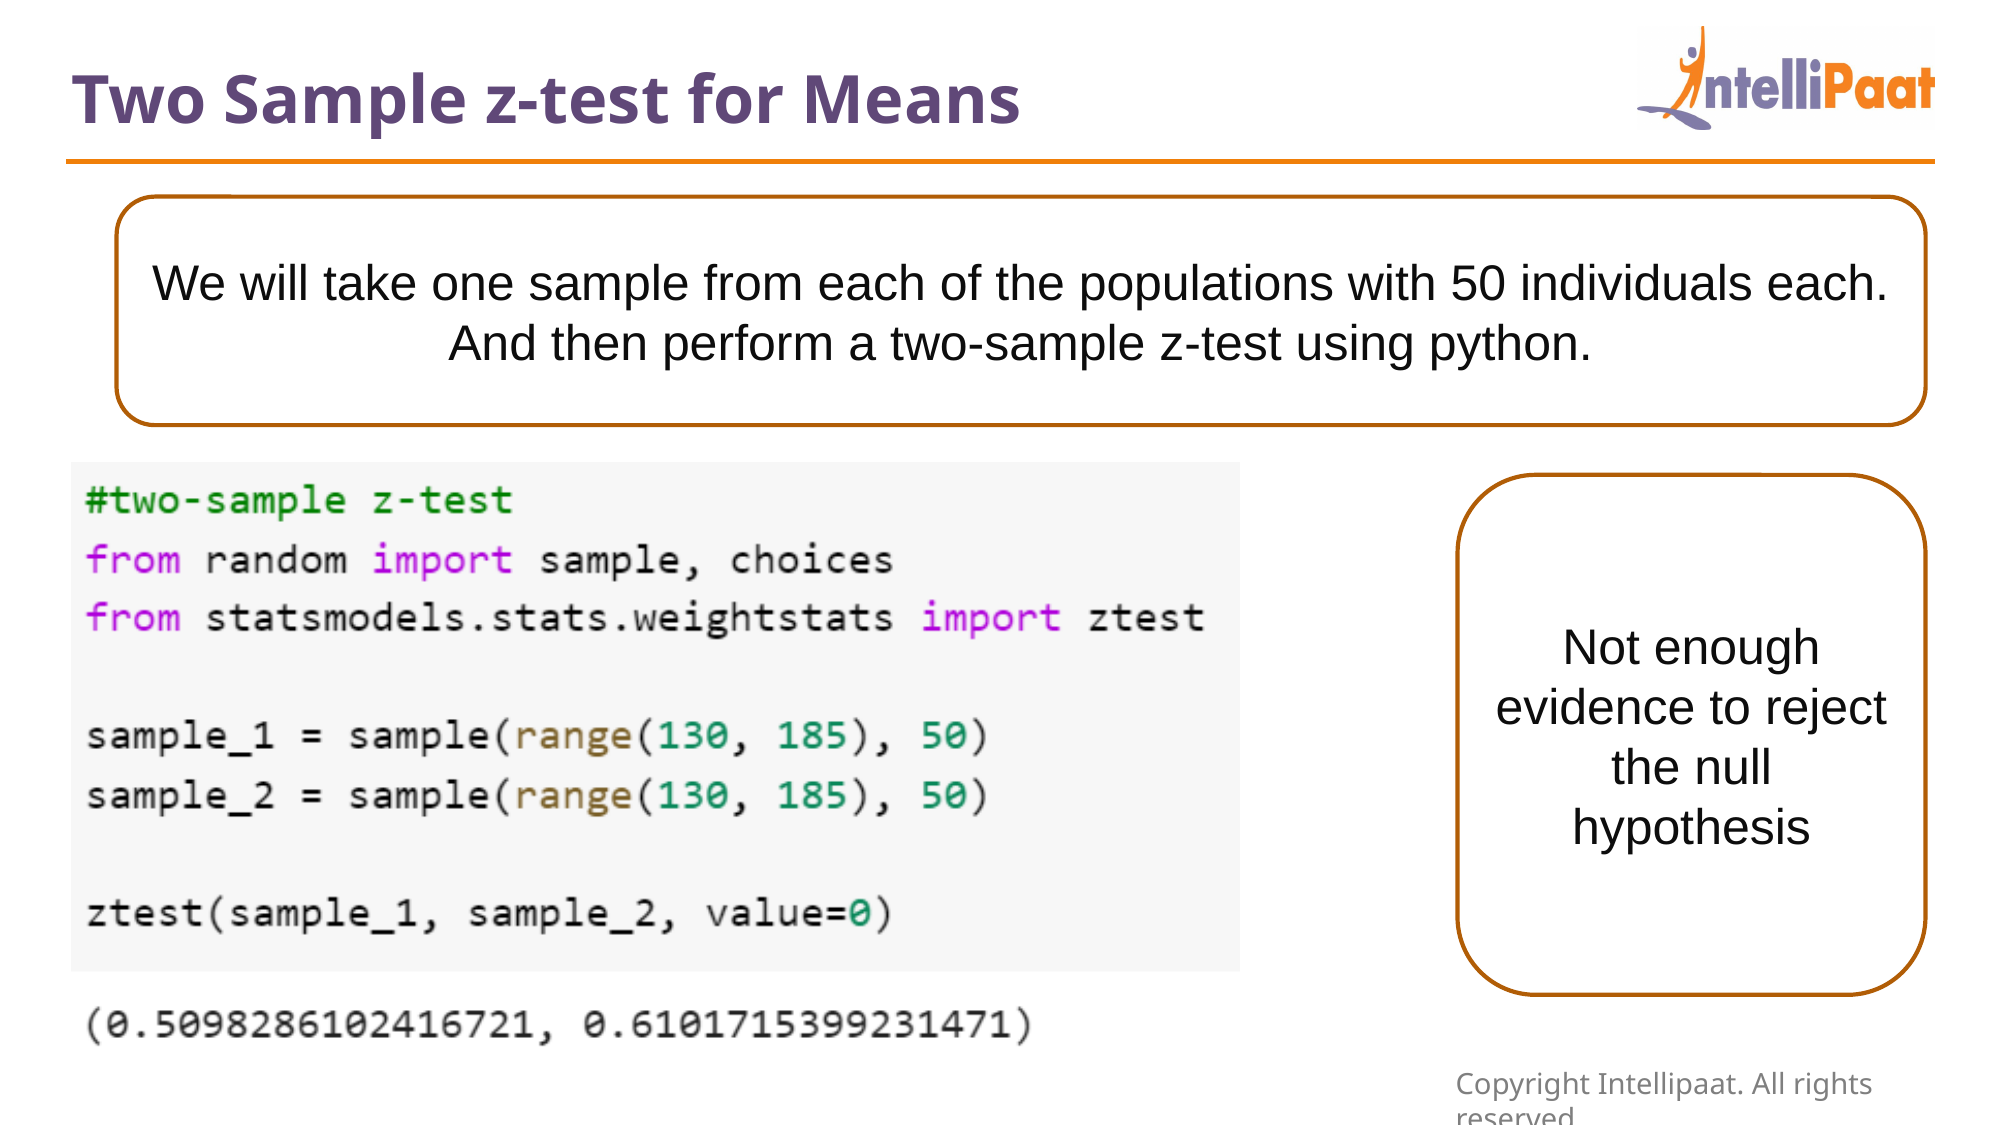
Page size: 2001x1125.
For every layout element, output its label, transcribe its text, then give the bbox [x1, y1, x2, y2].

picture [70, 461, 1240, 1072]
text_box We will take one sample from each of the populations with 50 individuals each. And then perform a two-sample z-test using python. [114, 194, 1928, 428]
text_box Two Sample z-test for Means [71, 33, 1492, 160]
text_box Not enough evidence to reject the null hypothesis [1455, 472, 1928, 997]
picture [1637, 26, 1935, 130]
